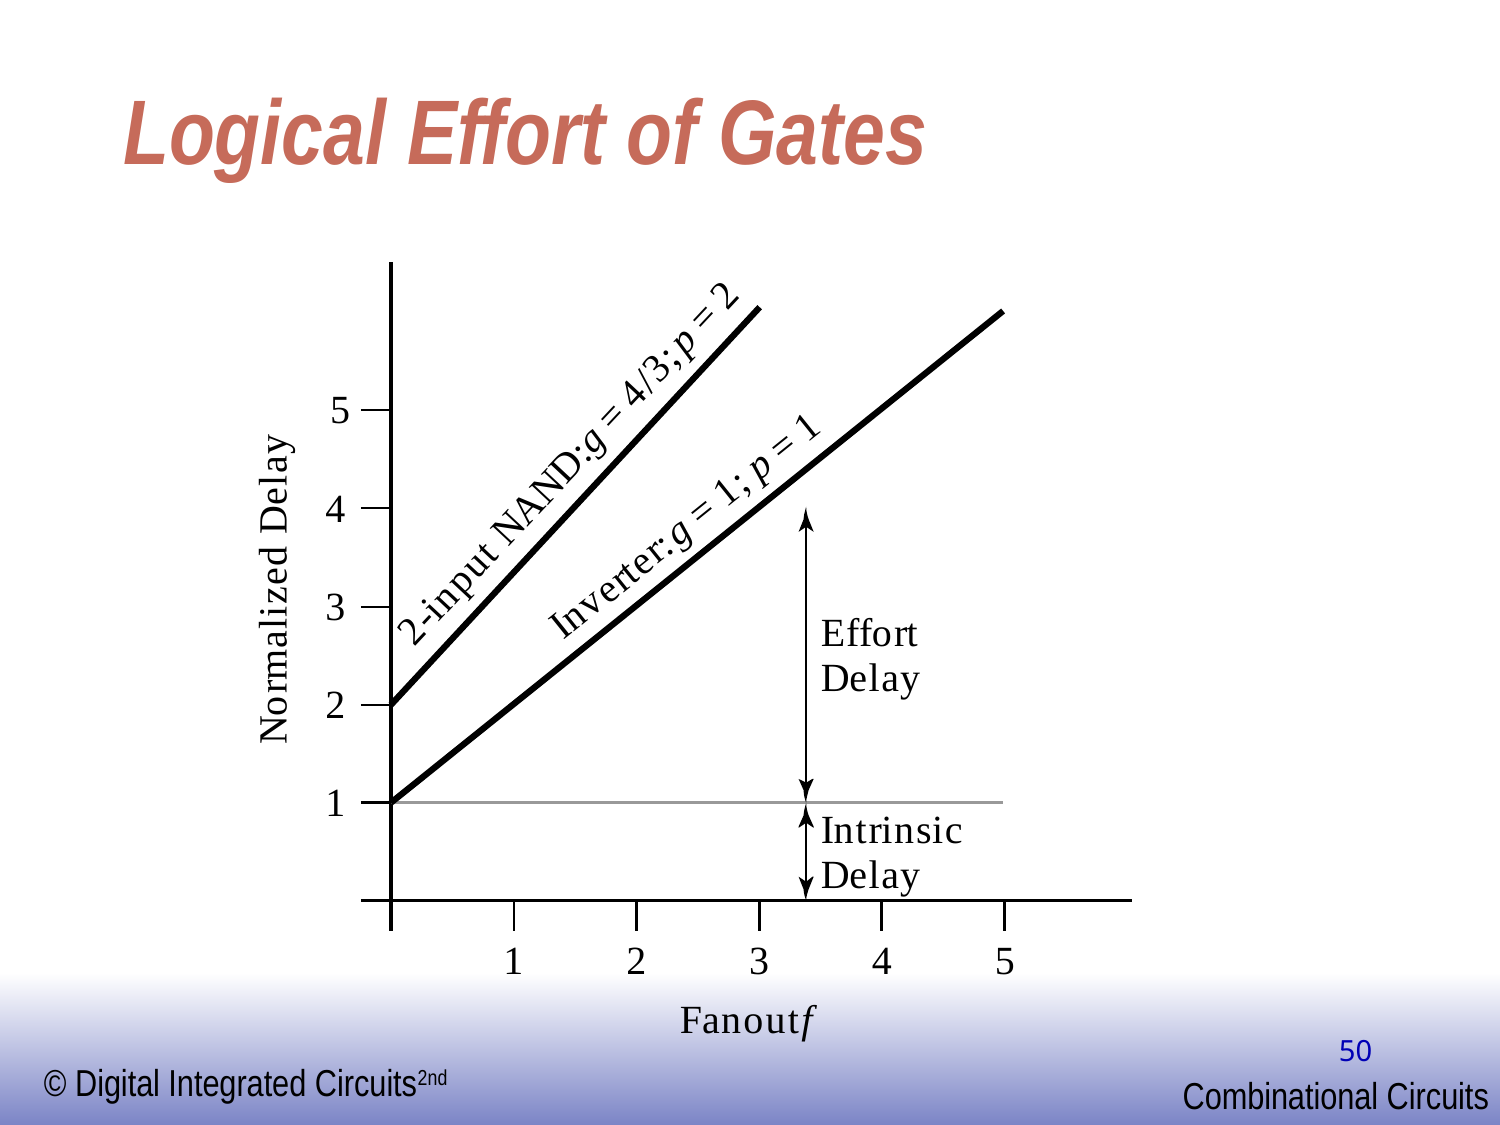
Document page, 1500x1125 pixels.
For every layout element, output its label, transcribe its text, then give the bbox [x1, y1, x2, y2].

picture [246, 256, 1135, 1048]
slide_number 50 [1074, 1025, 1388, 1100]
title Logical Effort of Gates [108, 72, 1384, 190]
